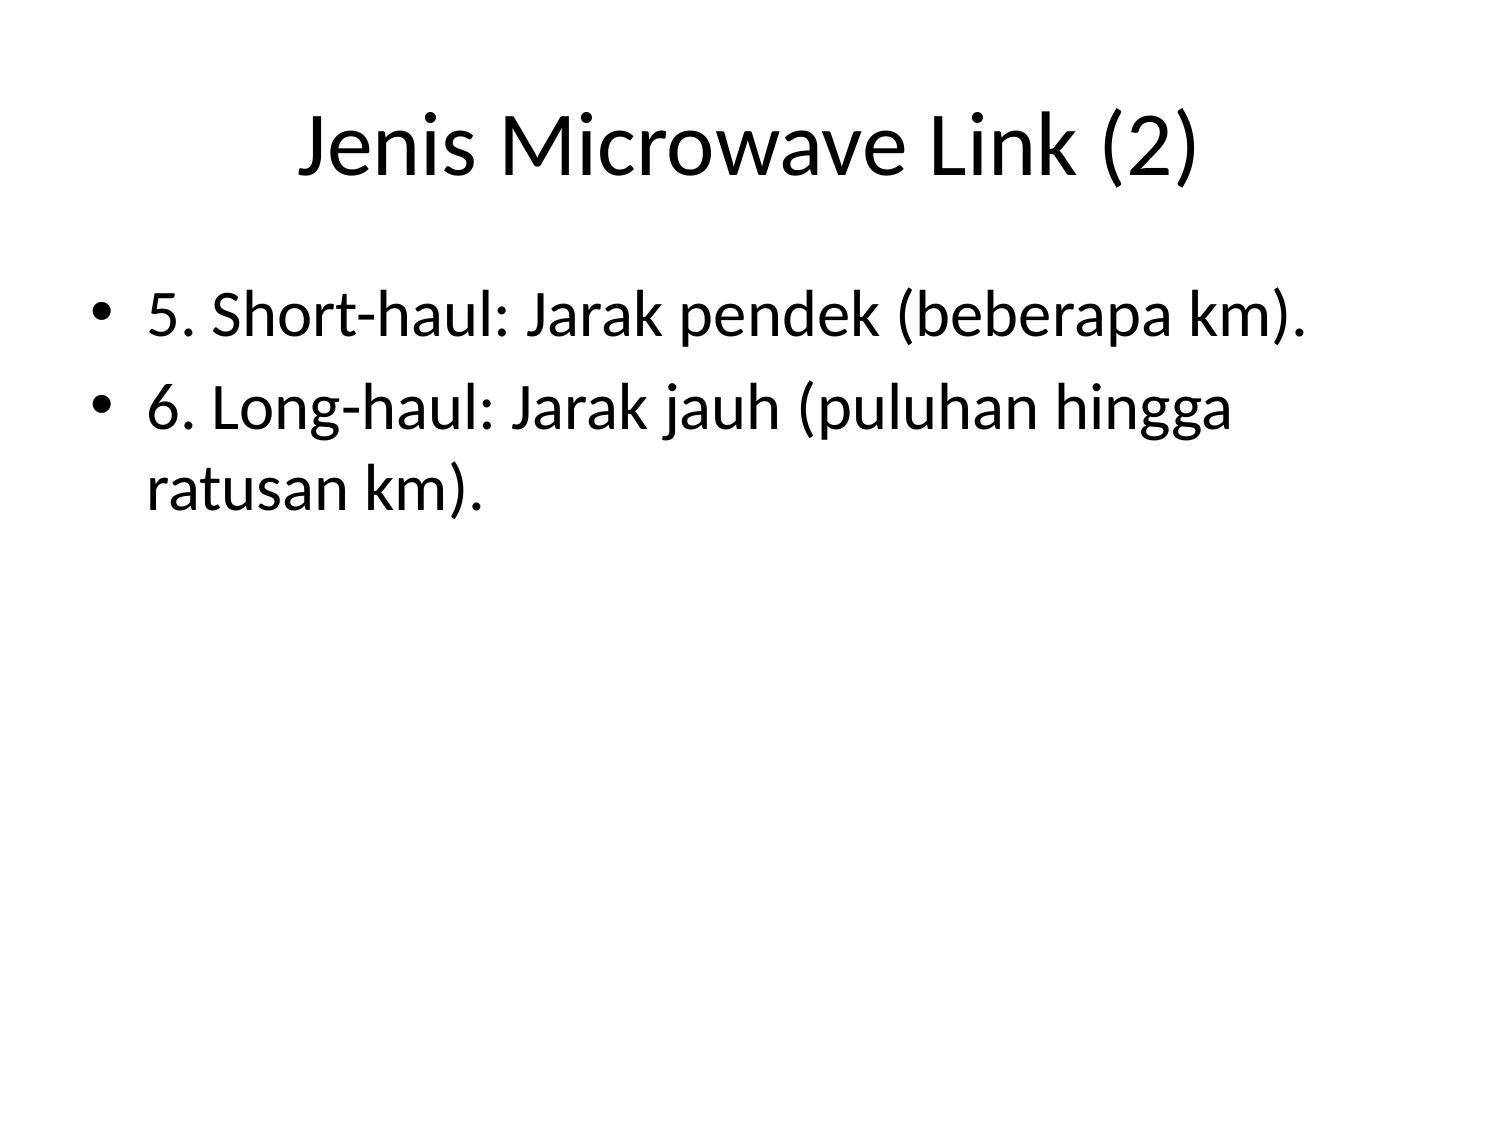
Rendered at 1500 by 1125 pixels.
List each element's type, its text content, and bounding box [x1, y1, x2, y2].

list 5. Short-haul: Jarak pendek (beberapa km). 6. Long-haul: Jarak jauh (puluhan hingga ratusan km). [75, 262, 1425, 1005]
title Jenis Microwave Link (2) [75, 45, 1425, 233]
